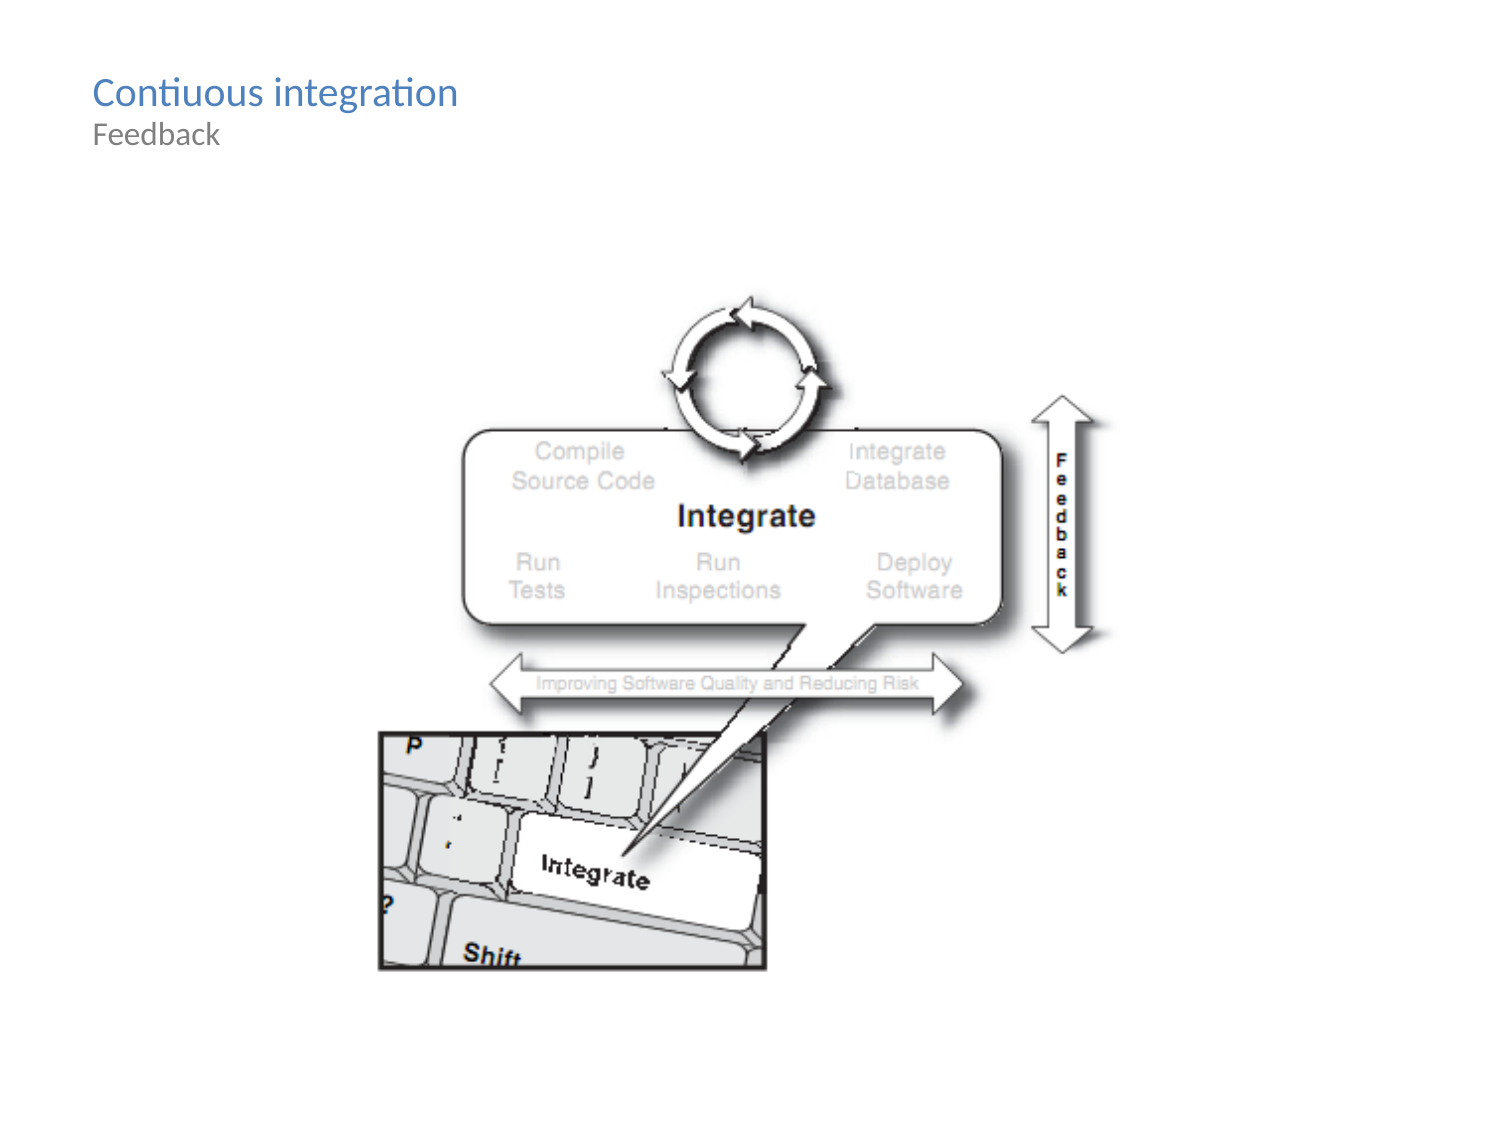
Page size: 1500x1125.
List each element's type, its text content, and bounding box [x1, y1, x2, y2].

picture [277, 266, 1289, 977]
text_box Feedback [77, 104, 1464, 143]
text_box Contiuous integration [77, 56, 1464, 104]
